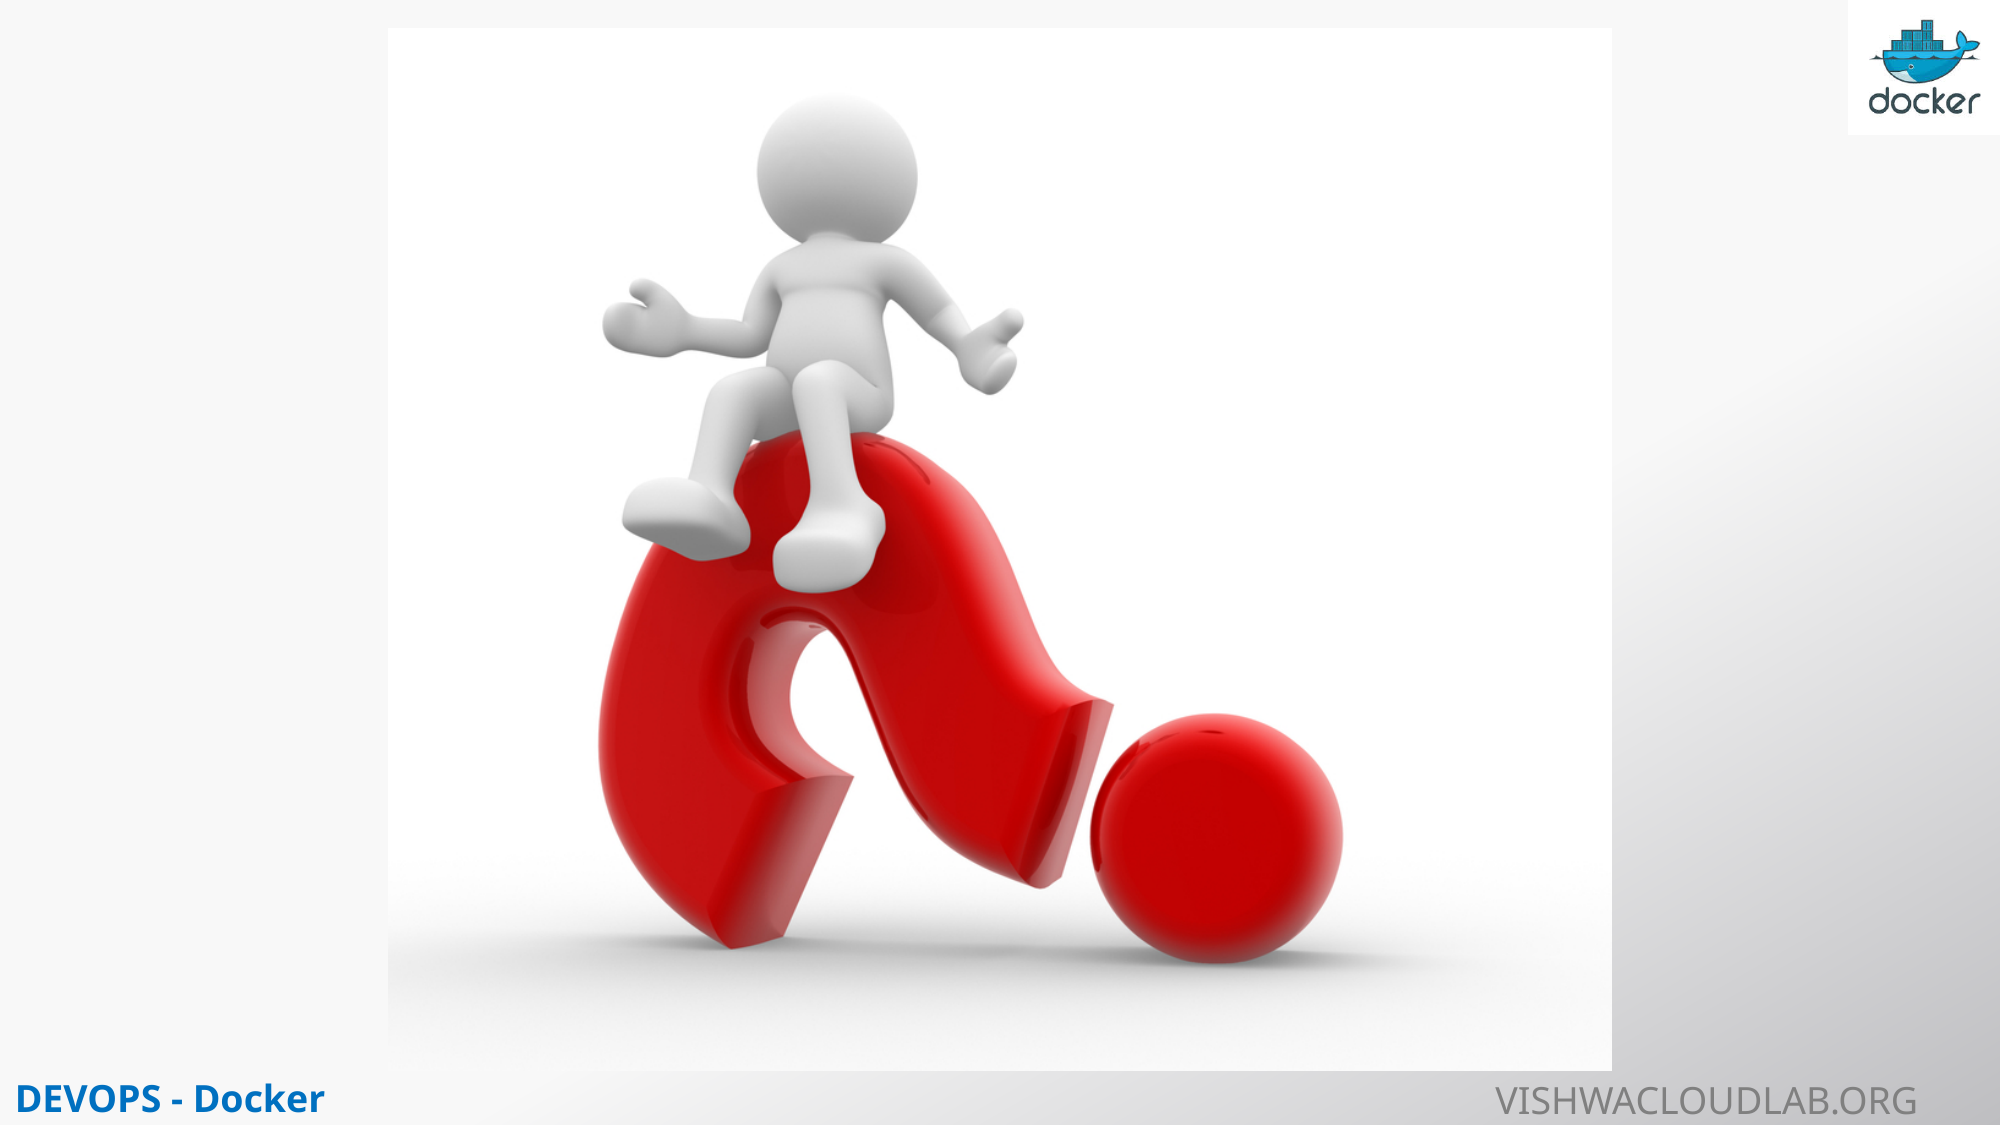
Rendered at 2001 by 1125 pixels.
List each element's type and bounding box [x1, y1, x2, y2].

picture [388, 28, 1612, 1072]
picture [1848, 0, 2000, 135]
